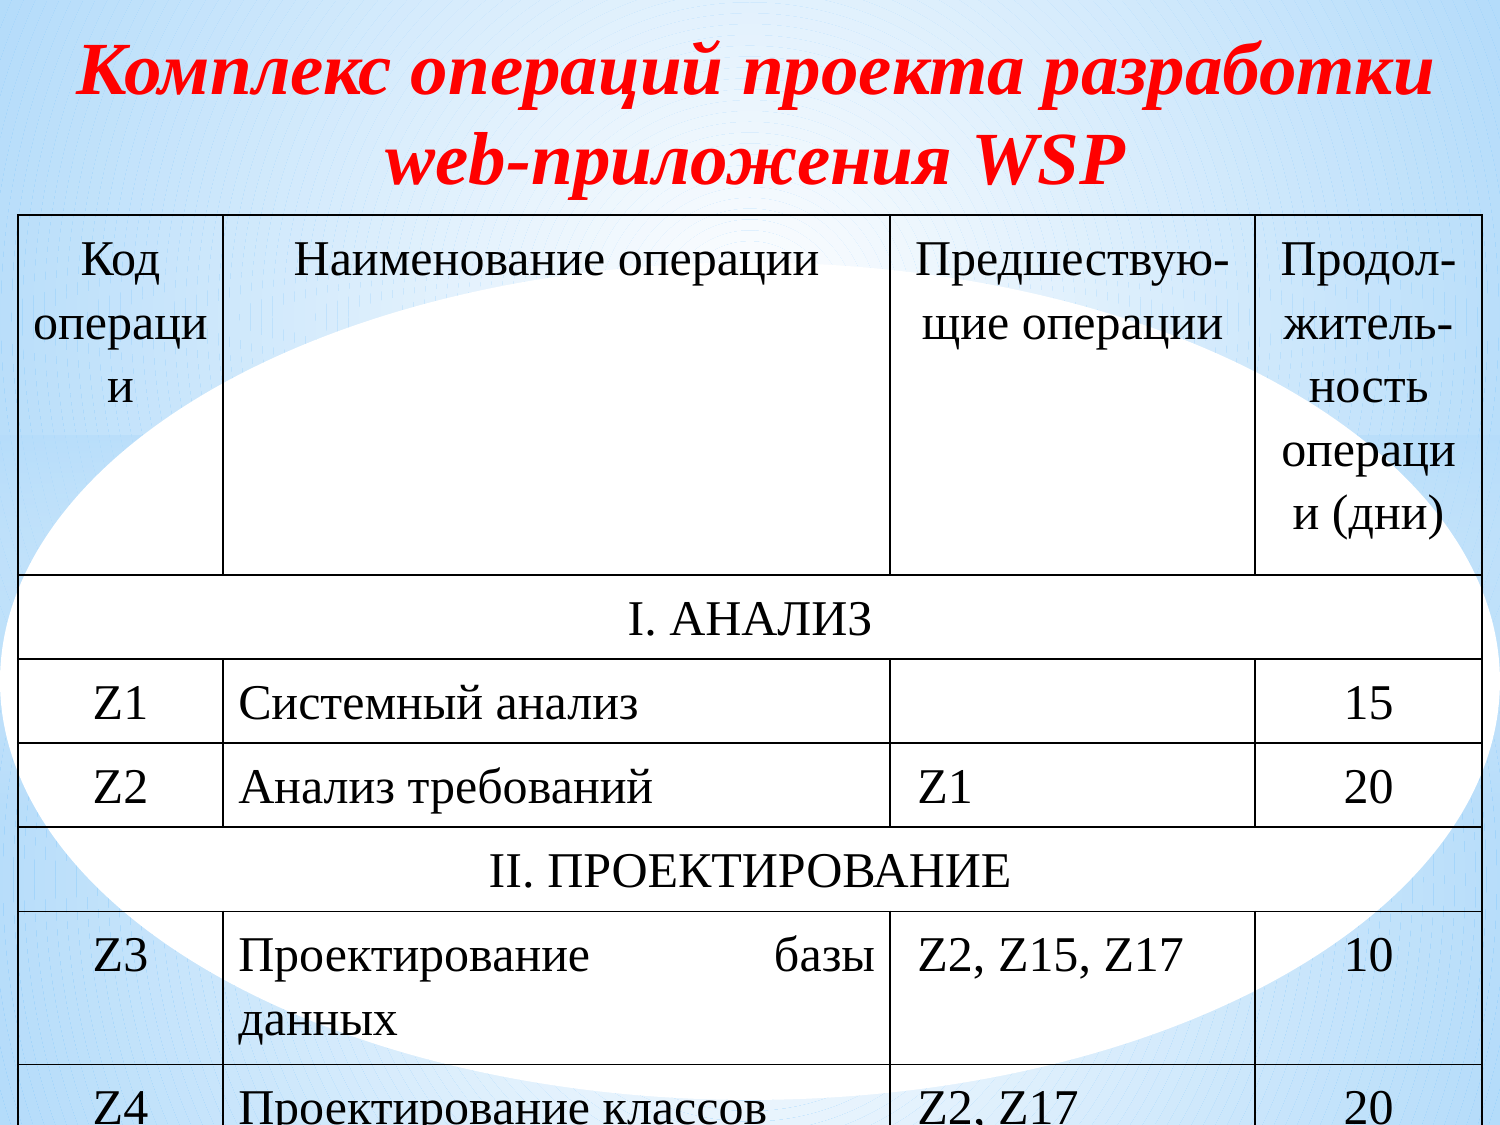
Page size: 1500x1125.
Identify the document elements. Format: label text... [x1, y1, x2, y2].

table_cell 20 [1256, 744, 1481, 826]
table_cell Системный анализ [224, 660, 889, 742]
table_cell Z3 [19, 912, 222, 1064]
text_box Комплекс операций проекта разработки web-приложения WSP [47, 11, 1465, 207]
table_cell Z4 [19, 1065, 222, 1125]
table_cell I. АНАЛИЗ [19, 576, 1481, 658]
table_header Продол-житель-ность операции (дни) [1256, 216, 1481, 574]
table_cell Z2, Z17 [891, 1065, 1254, 1125]
table_header Предшествую-щие операции [891, 216, 1254, 574]
table_cell 15 [1256, 660, 1481, 742]
table_cell Z1 [19, 660, 222, 742]
table_cell Проектирование базы данных [224, 912, 889, 1064]
table_cell 10 [1256, 912, 1481, 1064]
table_cell [891, 660, 1254, 742]
table_cell II. ПРОЕКТИРОВАНИЕ [19, 828, 1481, 911]
table_cell 20 [1256, 1065, 1481, 1125]
table_cell Z2, Z15, Z17 [891, 912, 1254, 1064]
table_cell Анализ требований [224, 744, 889, 826]
table_cell Z2 [19, 744, 222, 826]
table_header Код операции [19, 216, 222, 574]
table_header Наименование операции [224, 216, 889, 574]
table_cell Проектирование классов [224, 1065, 889, 1125]
table_cell Z1 [891, 744, 1254, 826]
